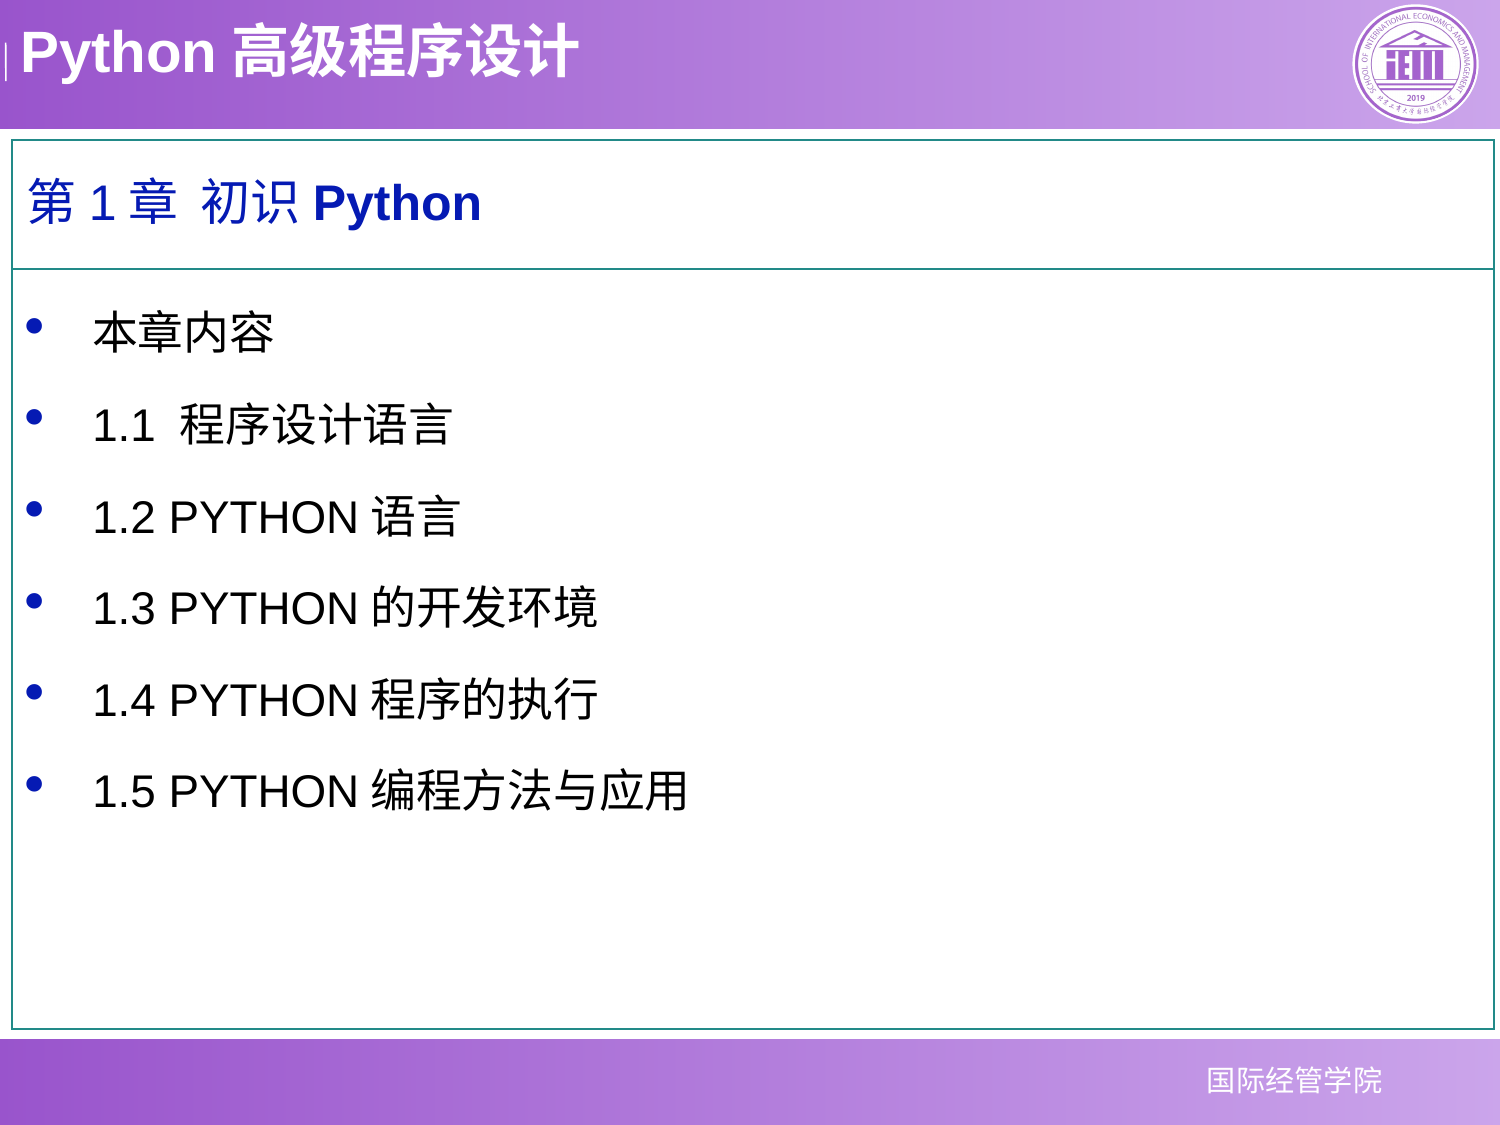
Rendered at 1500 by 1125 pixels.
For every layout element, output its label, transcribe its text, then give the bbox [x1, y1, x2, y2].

title 第1章 初识Python [11, 139, 1495, 268]
picture [1354, 6, 1477, 122]
list 本章内容 1.1 程序设计语言 1.2 PYTHON语言 1.3 PYTHON的开发环境 1.4 PYTHON程序的执行 1.5 PYTHON编程方法与应用 [11, 268, 1495, 1030]
